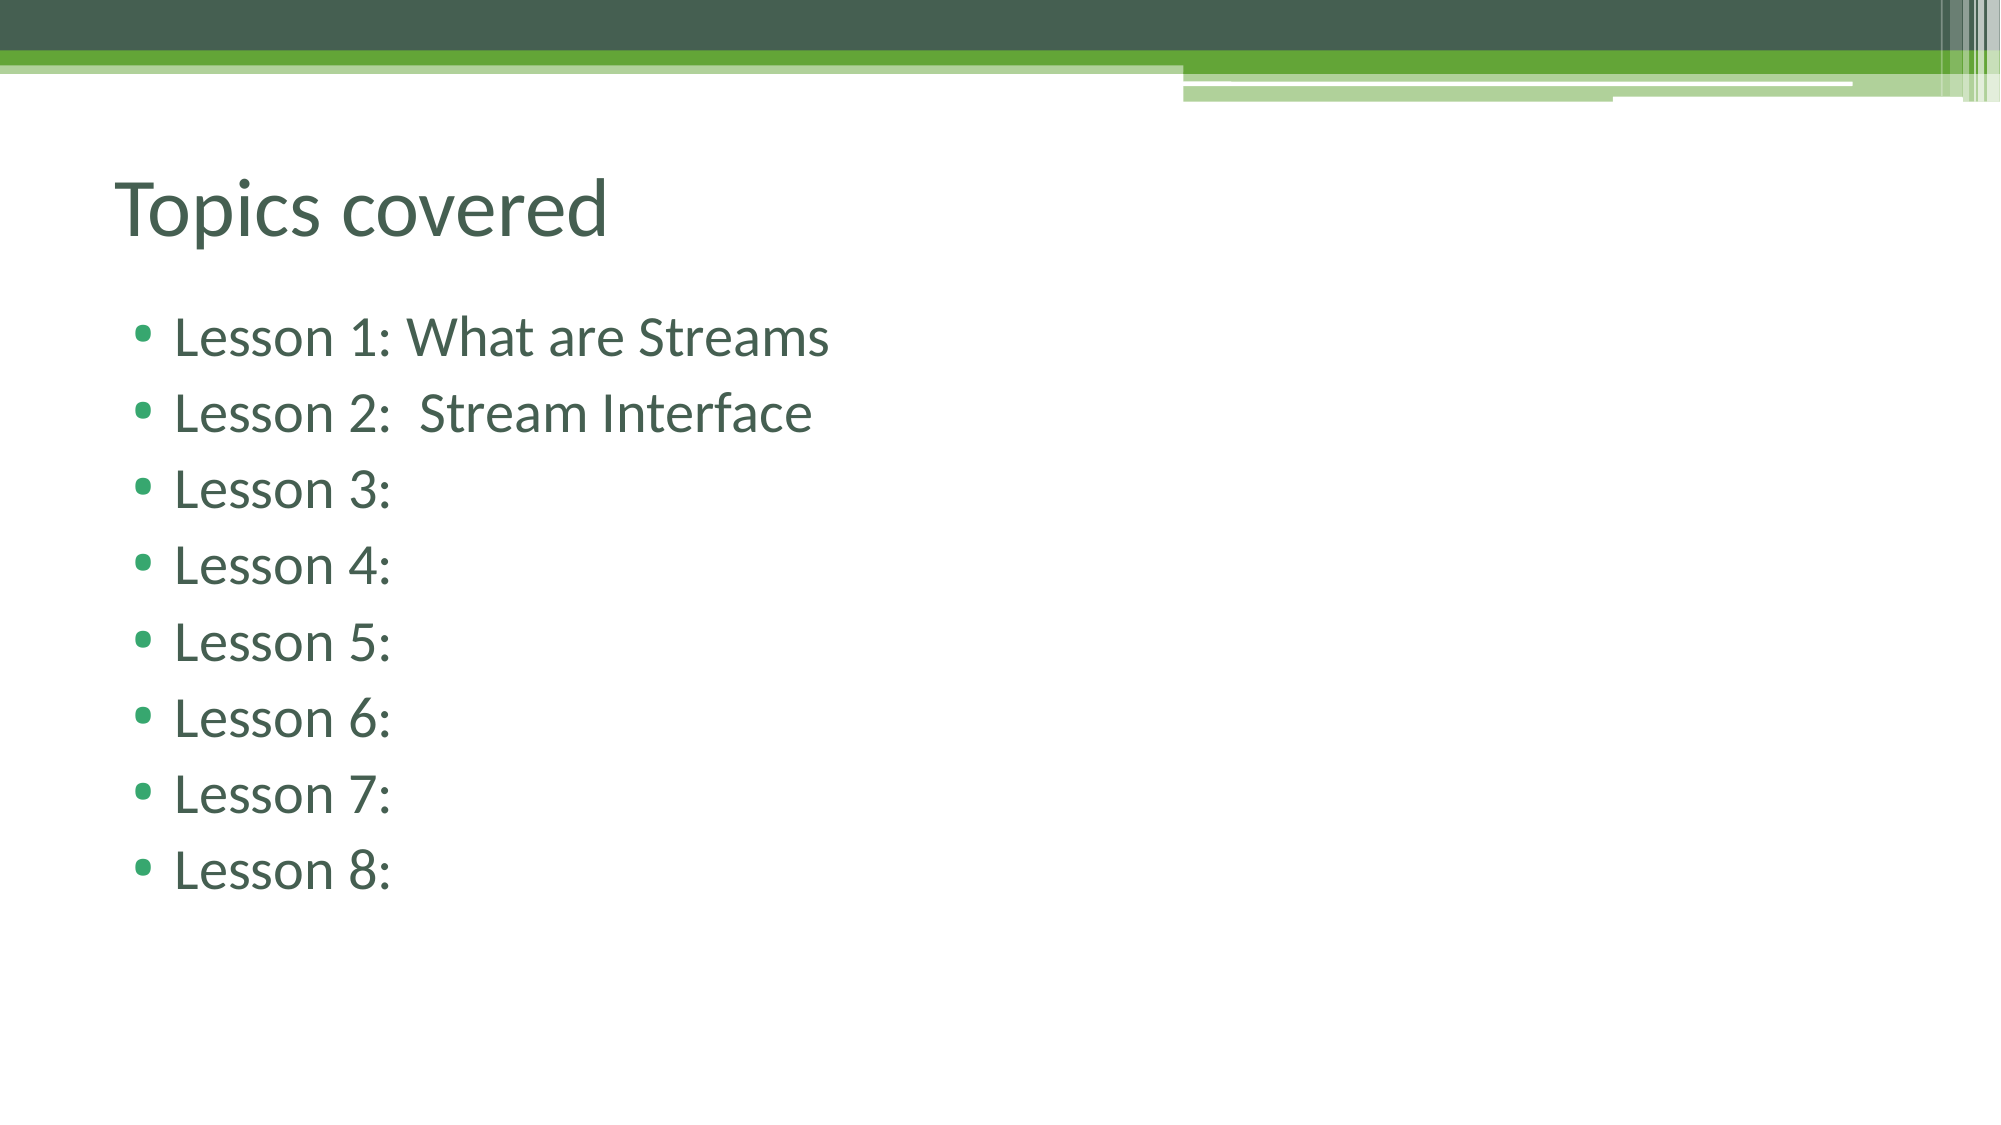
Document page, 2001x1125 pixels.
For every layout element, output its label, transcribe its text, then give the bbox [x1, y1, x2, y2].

title Topics covered [99, 115, 1900, 291]
list Lesson 1: What are Streams Lesson 2: Stream Interface Lesson 3: Lesson 4: Lesson 5: Lesson 6: Lesson 7: Lesson 8: [99, 291, 1900, 1079]
